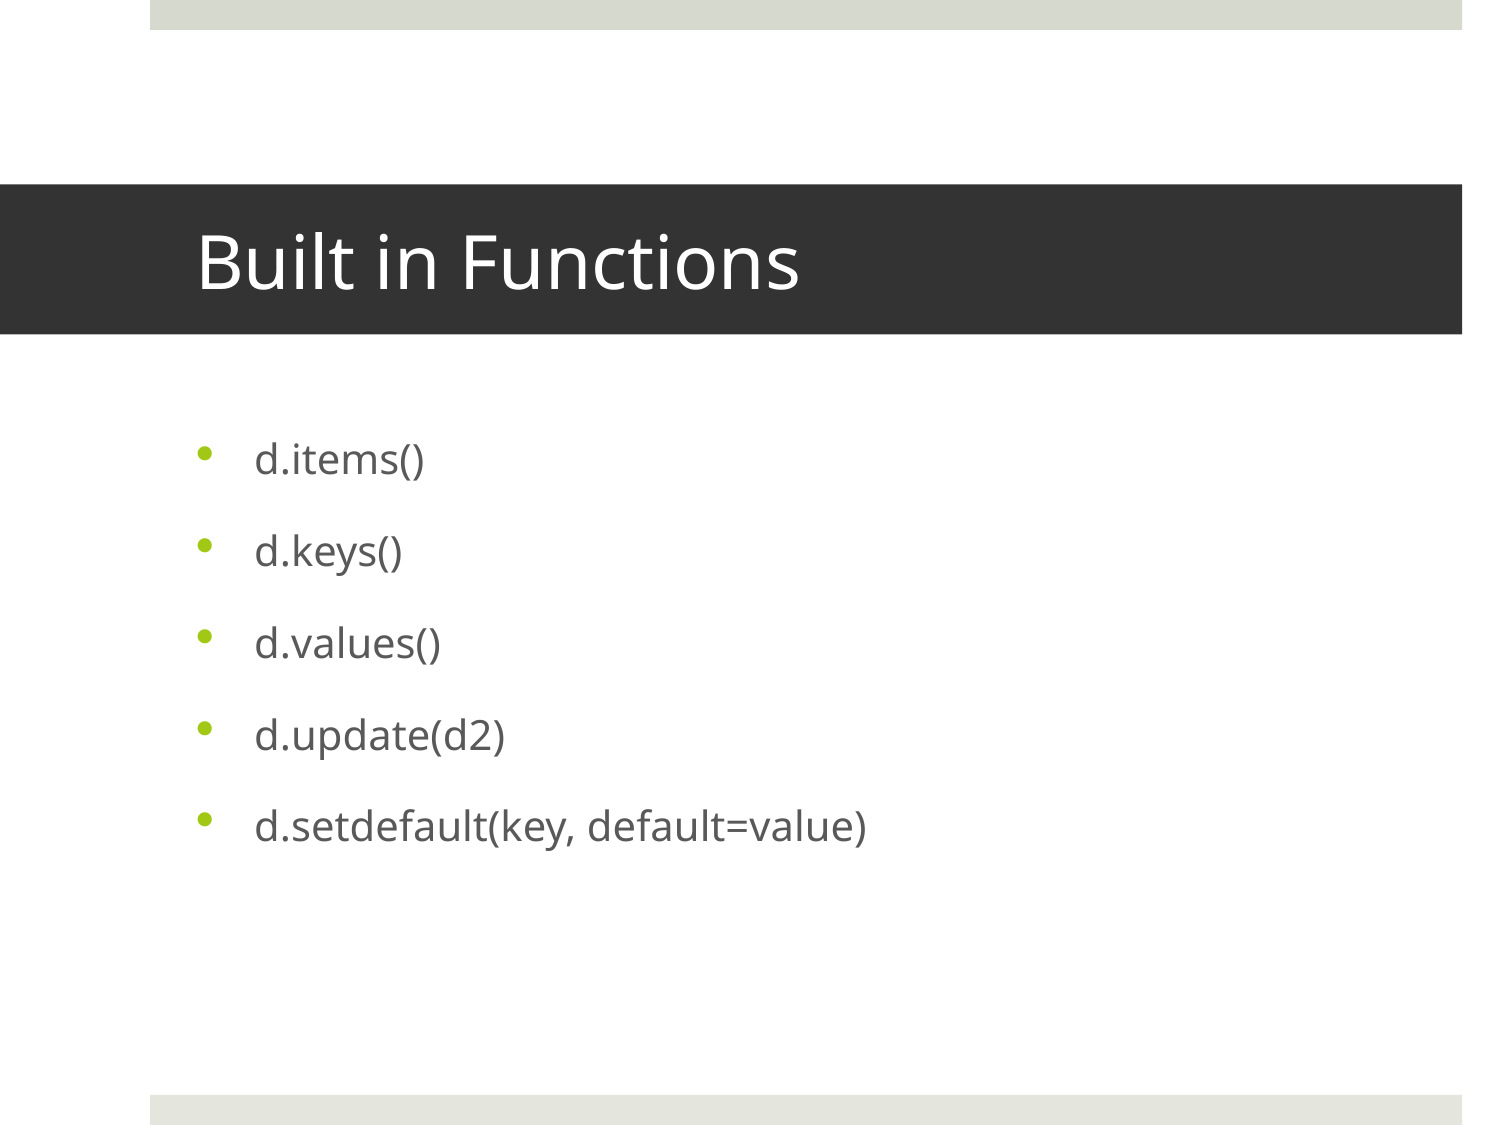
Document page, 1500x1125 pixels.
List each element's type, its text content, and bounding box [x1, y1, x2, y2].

title Built in Functions [0, 184, 1463, 335]
list d.items() d.keys() d.values() d.update(d2) d.setdefault(key, default=value) [182, 425, 1432, 1028]
